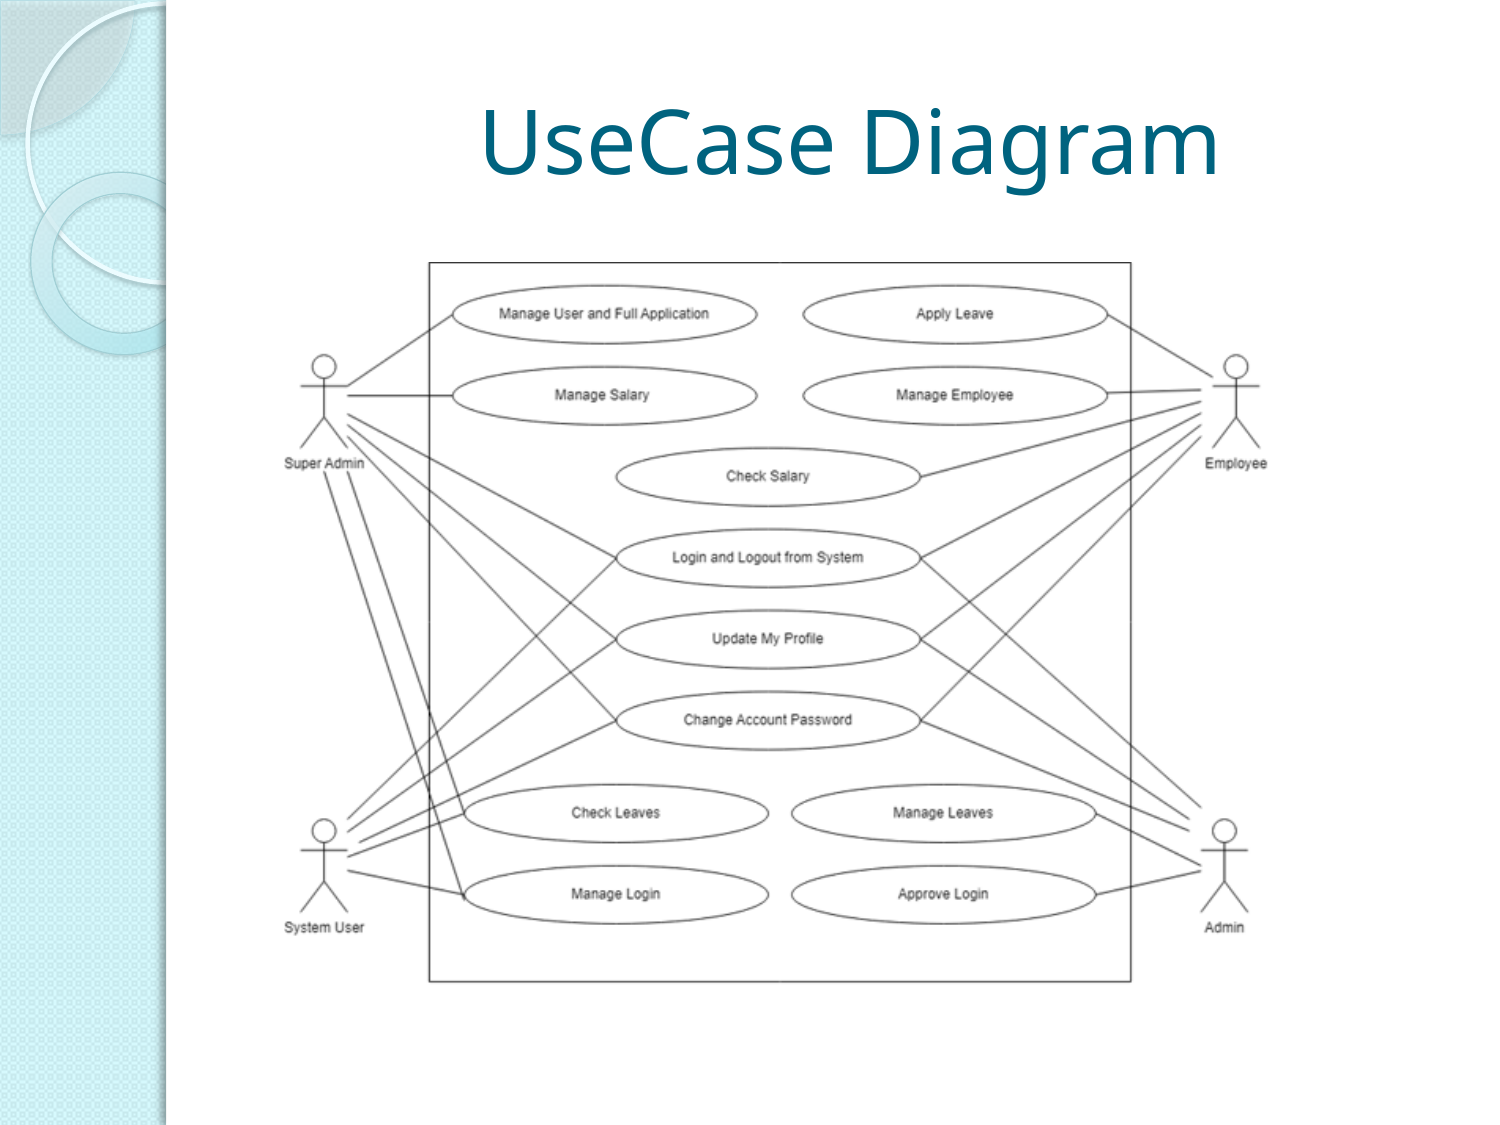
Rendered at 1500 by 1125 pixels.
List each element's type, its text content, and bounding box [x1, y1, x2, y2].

title UseCase Diagram [235, 45, 1466, 233]
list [284, 262, 1426, 1001]
